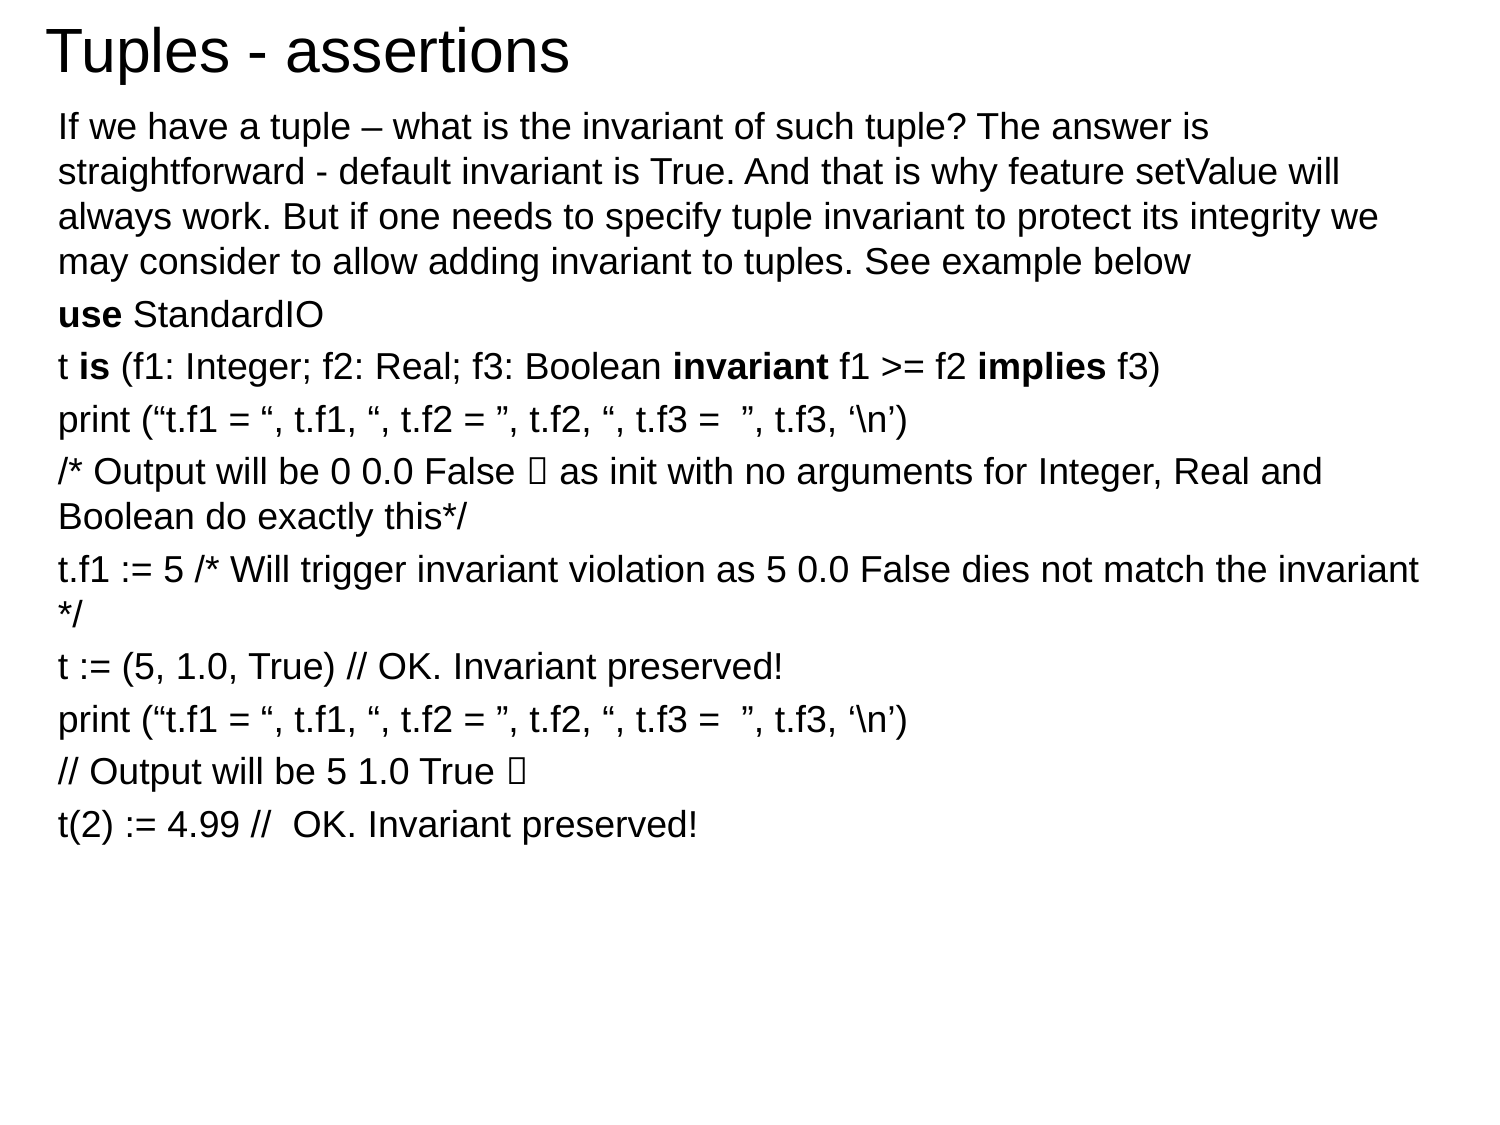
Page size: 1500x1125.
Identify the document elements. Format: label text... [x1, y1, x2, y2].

title Tuples - assertions [30, 1, 1381, 94]
list If we have a tuple – what is the invariant of such tuple? The answer is straightforward - default invariant is True. And that is why feature setValue will always work. But if one needs to specify tuple invariant to protect its integrity we may consider to allow adding invariant to tuples. See example below use StandardIO t is (f1: Integer; f2: Real; f3: Boolean invariant f1 >= f2 implies f3) print (“t.f1 = “, t.f1, “, t.f2 = ”, t.f2, “, t.f3 = ”, t.f3, ‘\n’) /* Output will be 0 0.0 False  as init with no arguments for Integer, Real and Boolean do exactly this*/ t.f1 := 5 /* Will trigger invariant violation as 5 0.0 False dies not match the invariant */ t := (5, 1.0, True) // OK. Invariant preserved! print (“t.f1 = “, t.f1, “, t.f2 = ”, t.f2, “, t.f3 = ”, t.f3, ‘\n’) // Output will be 5 1.0 True  t(2) := 4.99 // OK. Invariant preserved! [42, 94, 1457, 966]
